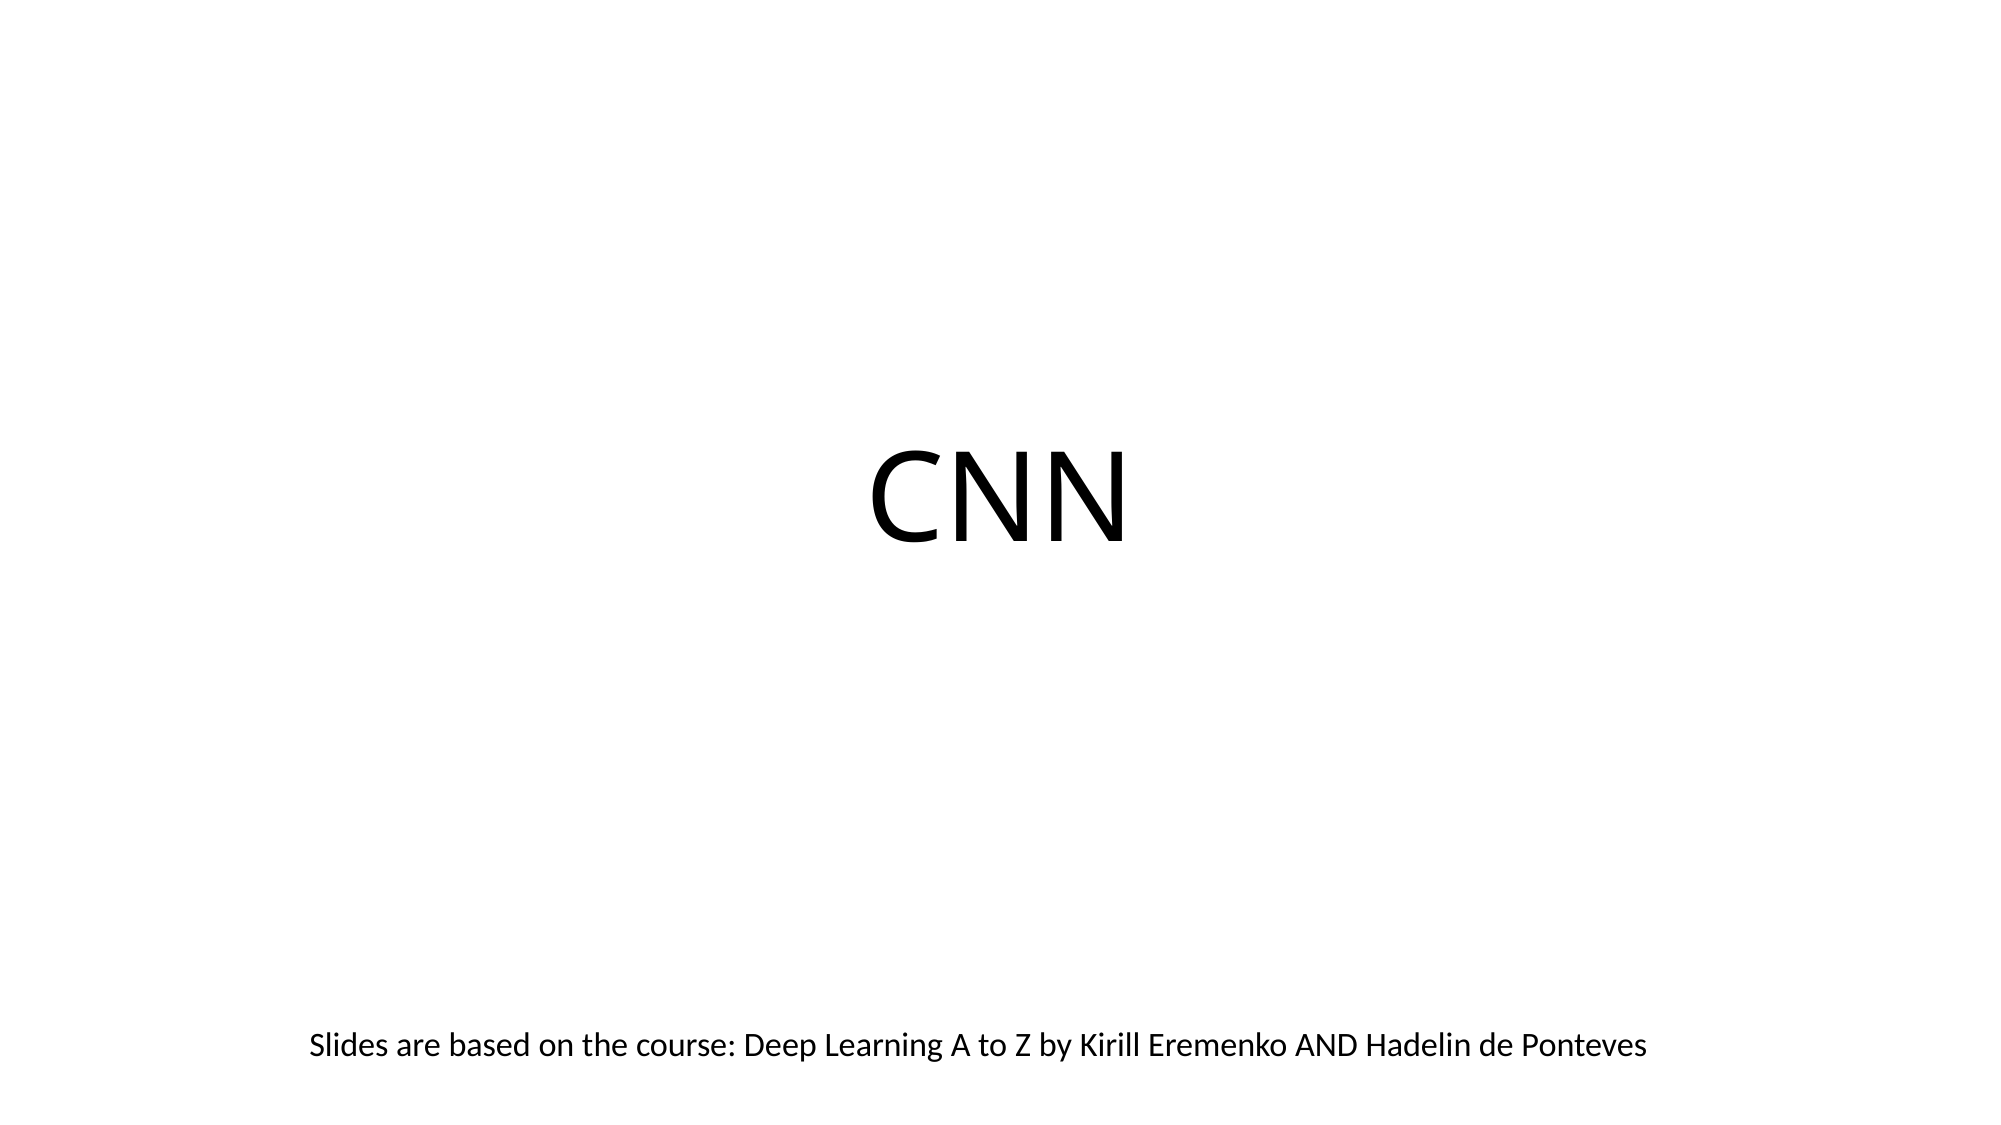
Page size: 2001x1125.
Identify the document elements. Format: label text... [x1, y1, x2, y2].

text_box Slides are based on the course: Deep Learning A to Z by Kirill Eremenko AND Hadelin de Ponteves [227, 1020, 1728, 1081]
title CNN [249, 184, 1750, 576]
